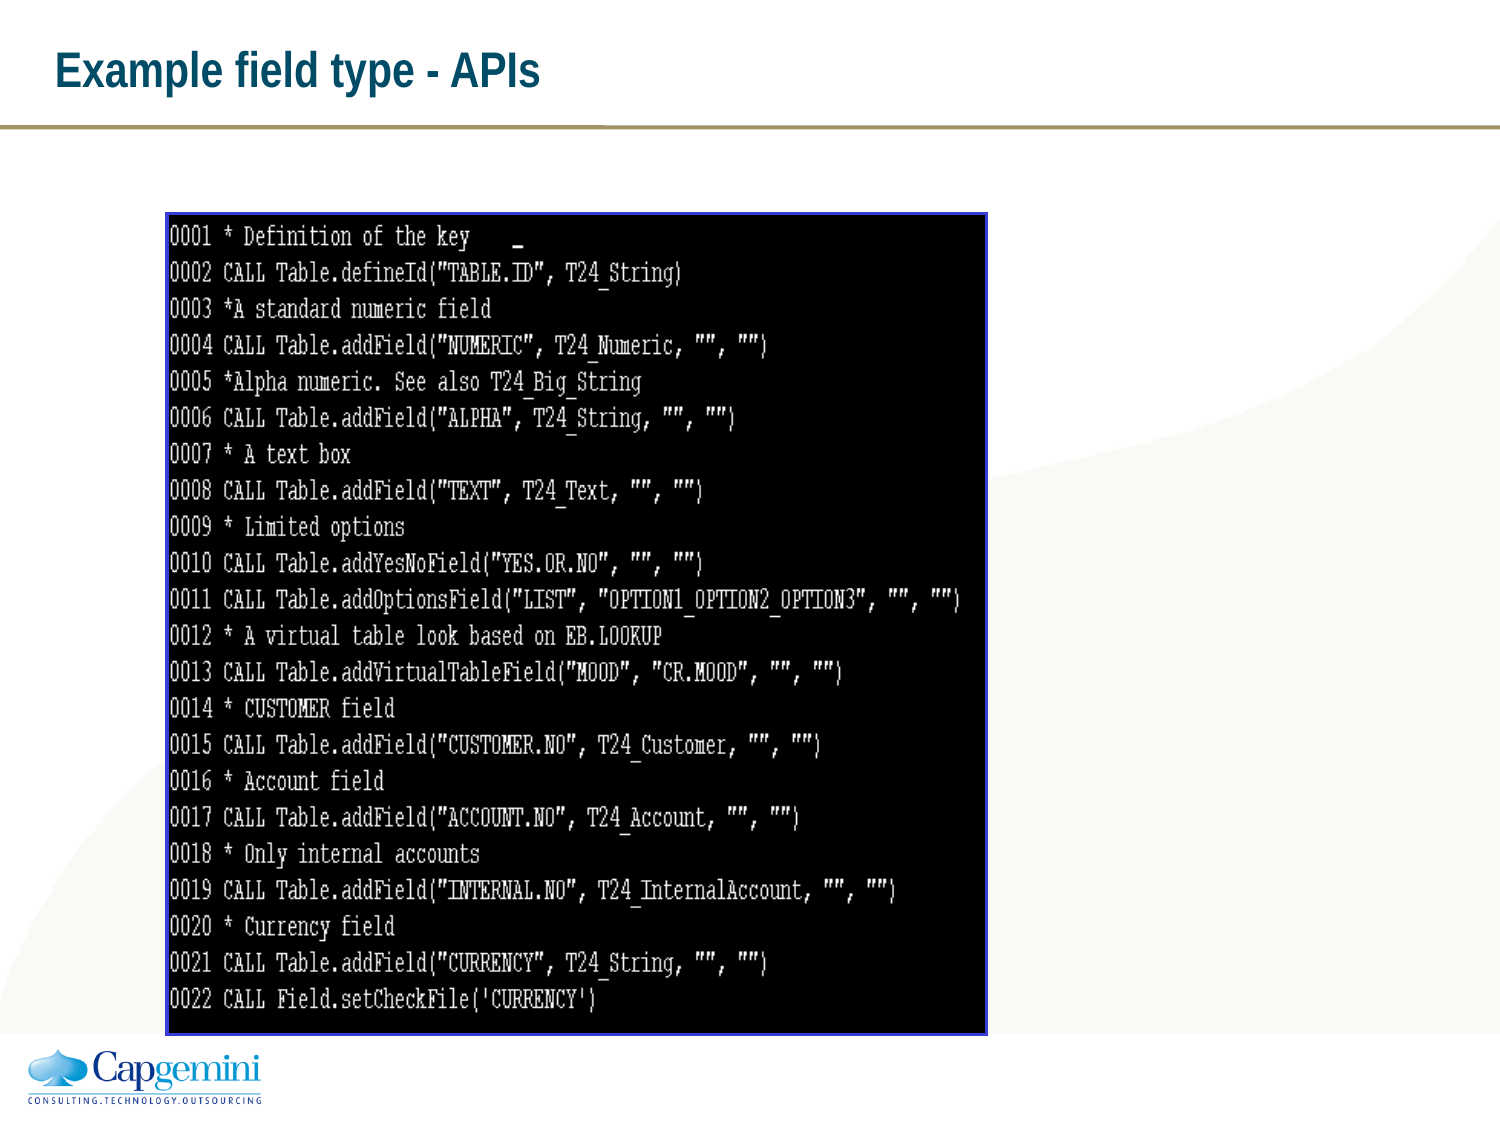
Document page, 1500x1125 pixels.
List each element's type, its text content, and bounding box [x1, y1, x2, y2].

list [168, 215, 986, 1033]
title Example field type - APIs [39, 22, 1470, 113]
picture [0, 0, 1500, 125]
picture [0, 130, 1500, 1125]
